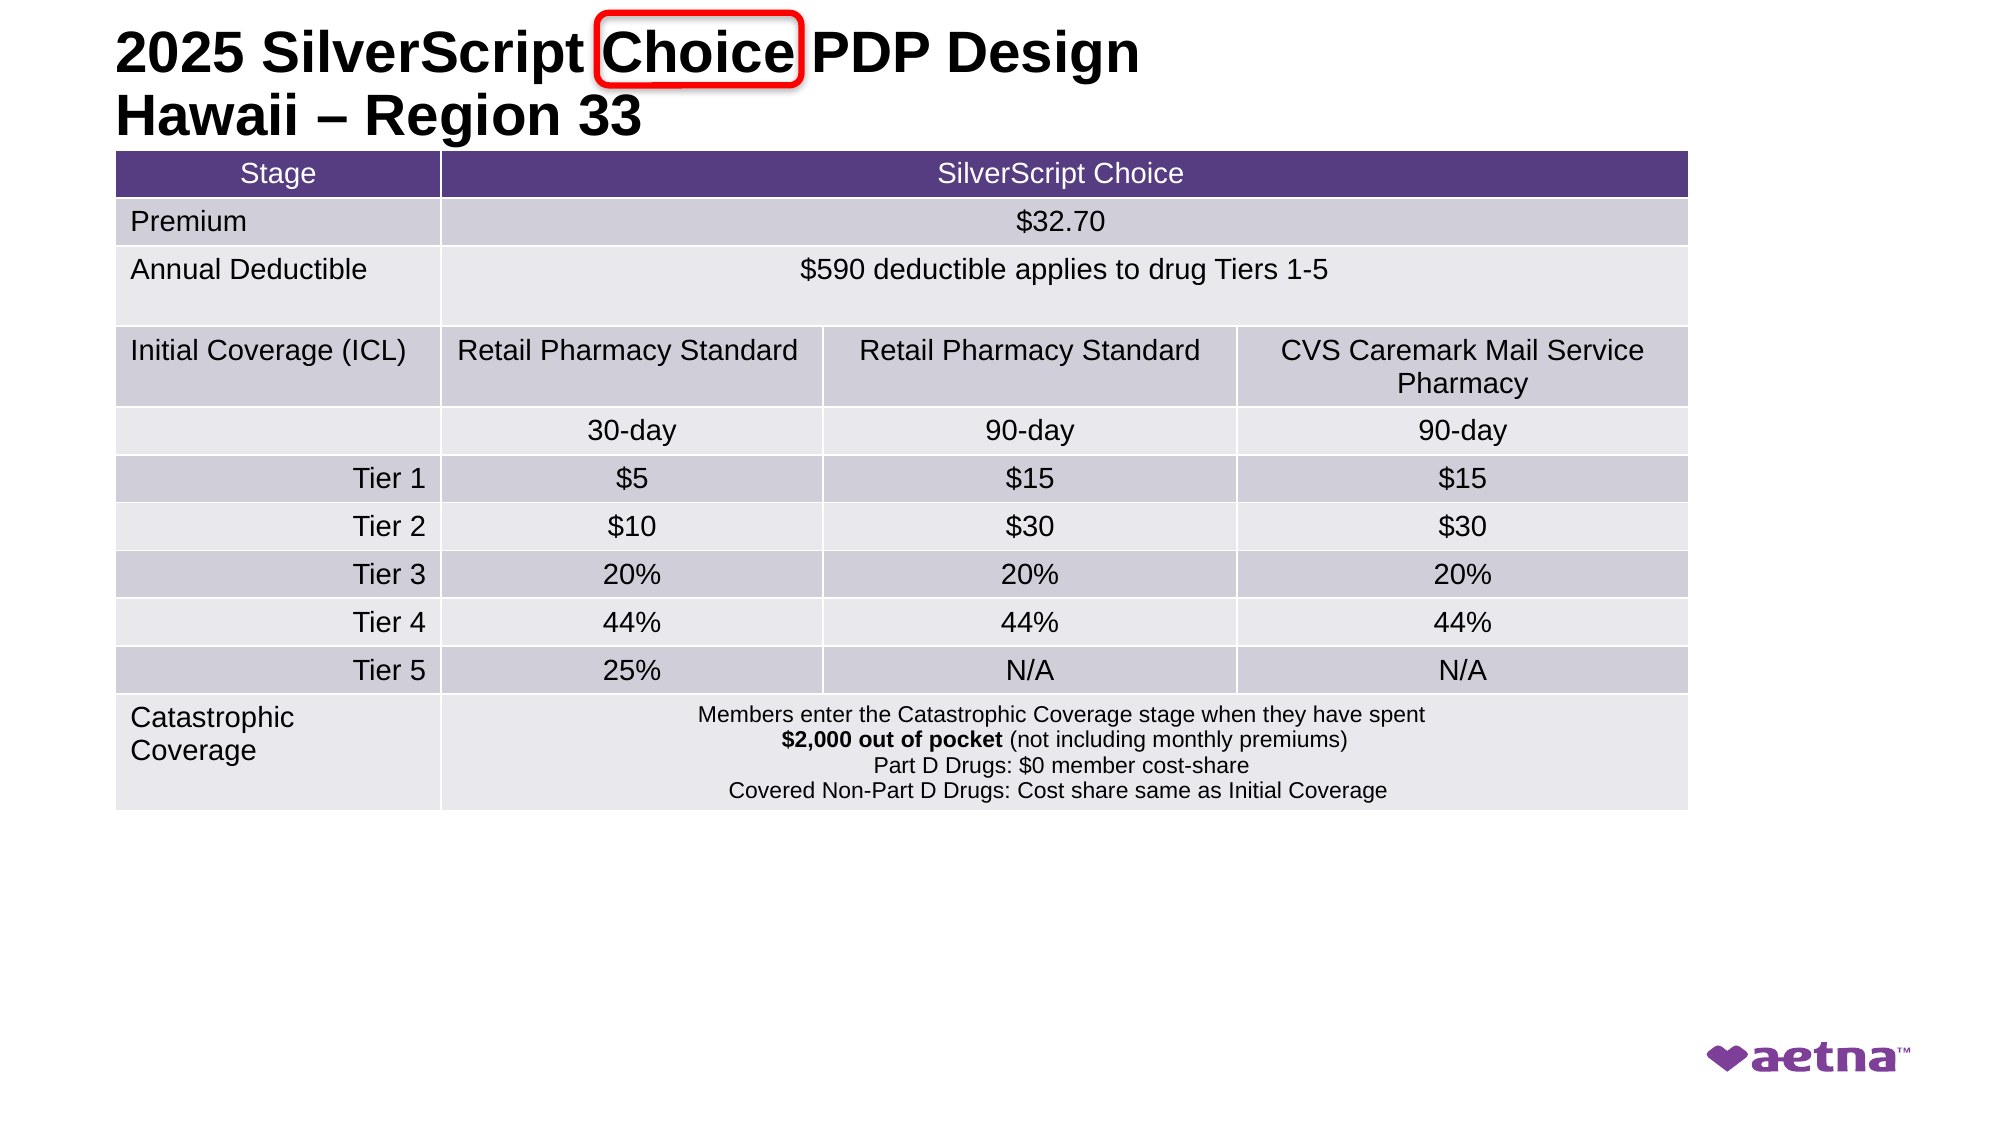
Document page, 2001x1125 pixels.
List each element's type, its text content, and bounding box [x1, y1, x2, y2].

table_cell $15 [1238, 456, 1688, 502]
table_header SilverScript Choice [442, 151, 1688, 197]
table_header Stage [116, 151, 440, 197]
table_cell $5 [442, 456, 822, 502]
table_cell $15 [824, 456, 1236, 502]
table_cell Tier 5 [116, 647, 440, 693]
title 2025 SilverScript Choice PDP Design Hawaii – Region 33 [801, 22, 1305, 88]
table_cell Tier 2 [116, 503, 440, 550]
table_cell $10 [442, 503, 822, 550]
table_cell 44% [824, 599, 1236, 645]
table_cell Members enter the Catastrophic Coverage stage when they have spent $2,000 out of pocket (not including monthly premiums) Part D Drugs: $0 member cost-share Covered Non-Part D Drugs: Cost share same as Initial Coverage [442, 695, 1688, 810]
table_cell 20% [824, 551, 1236, 597]
table_cell Tier 1 [116, 456, 440, 502]
table_cell 20% [1238, 551, 1688, 597]
table_cell 44% [442, 599, 822, 645]
table_cell 44% [1238, 599, 1688, 645]
table_cell $590 deductible applies to drug Tiers 1-5 [442, 247, 1688, 325]
table_cell CVS Caremark Mail Service Pharmacy [1238, 327, 1688, 406]
text_box [596, 11, 803, 87]
table_cell 30-day [442, 408, 822, 454]
table_cell Tier 3 [116, 551, 440, 597]
table_cell $30 [1238, 503, 1688, 550]
table_cell Premium [116, 199, 440, 245]
table_cell Catastrophic Coverage [116, 695, 440, 810]
table_cell 90-day [1238, 408, 1688, 454]
title 2025 SilverScript Choice PDP Design Hawaii – Region 33 [115, 22, 596, 88]
table_cell [116, 408, 440, 454]
table_cell $32.70 [442, 199, 1688, 245]
table_cell 25% [442, 647, 822, 693]
table_cell Initial Coverage (ICL) [116, 327, 440, 406]
table_cell Retail Pharmacy Standard [824, 327, 1236, 406]
table_cell Annual Deductible [116, 247, 440, 325]
table_cell 20% [442, 551, 822, 597]
table_cell N/A [824, 647, 1236, 693]
table_cell Retail Pharmacy Standard [442, 327, 822, 406]
table_cell $30 [824, 503, 1236, 550]
table_cell N/A [1238, 647, 1688, 693]
table_cell 90-day [824, 408, 1236, 454]
table_cell Tier 4 [116, 599, 440, 645]
